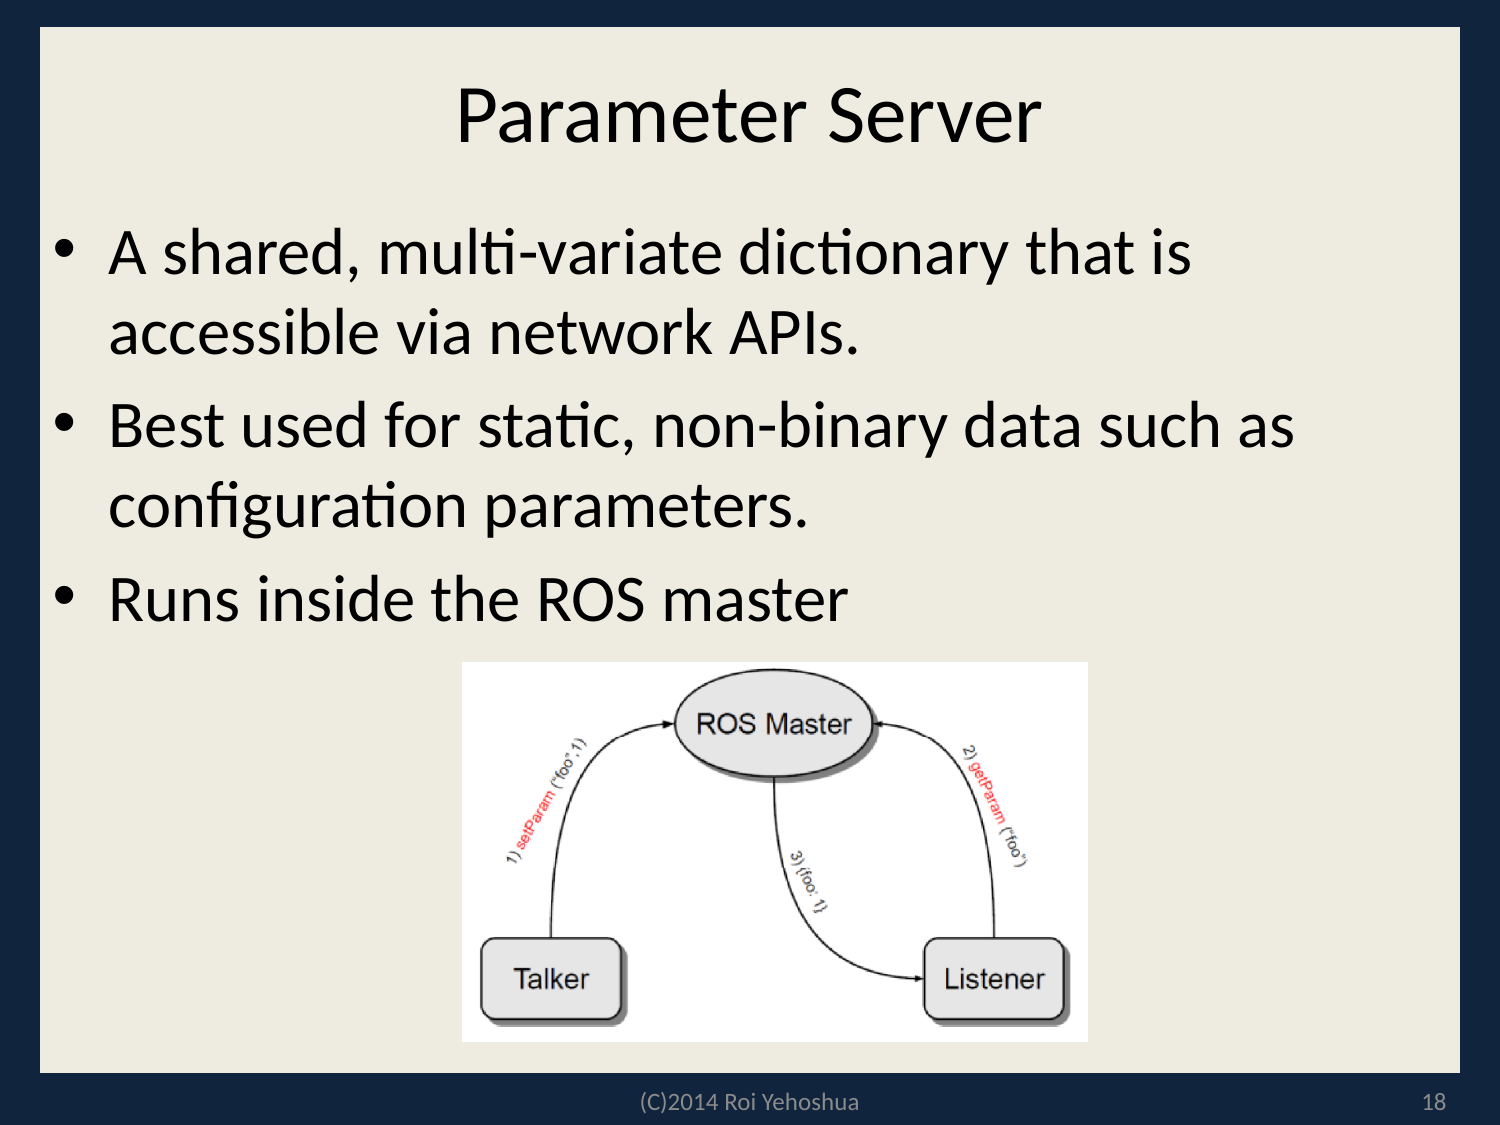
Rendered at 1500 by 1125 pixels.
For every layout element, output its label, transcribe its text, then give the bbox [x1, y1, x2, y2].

list A shared, multi-variate dictionary that is accessible via network APIs. Best used for static, non-binary data such as configuration parameters. Runs inside the ROS master [37, 200, 1463, 1080]
slide_number 18 [1111, 1074, 1462, 1125]
picture [462, 662, 1088, 1042]
footer (C)2014 Roi Yehoshua [512, 1074, 988, 1125]
title Parameter Server [37, 31, 1463, 188]
